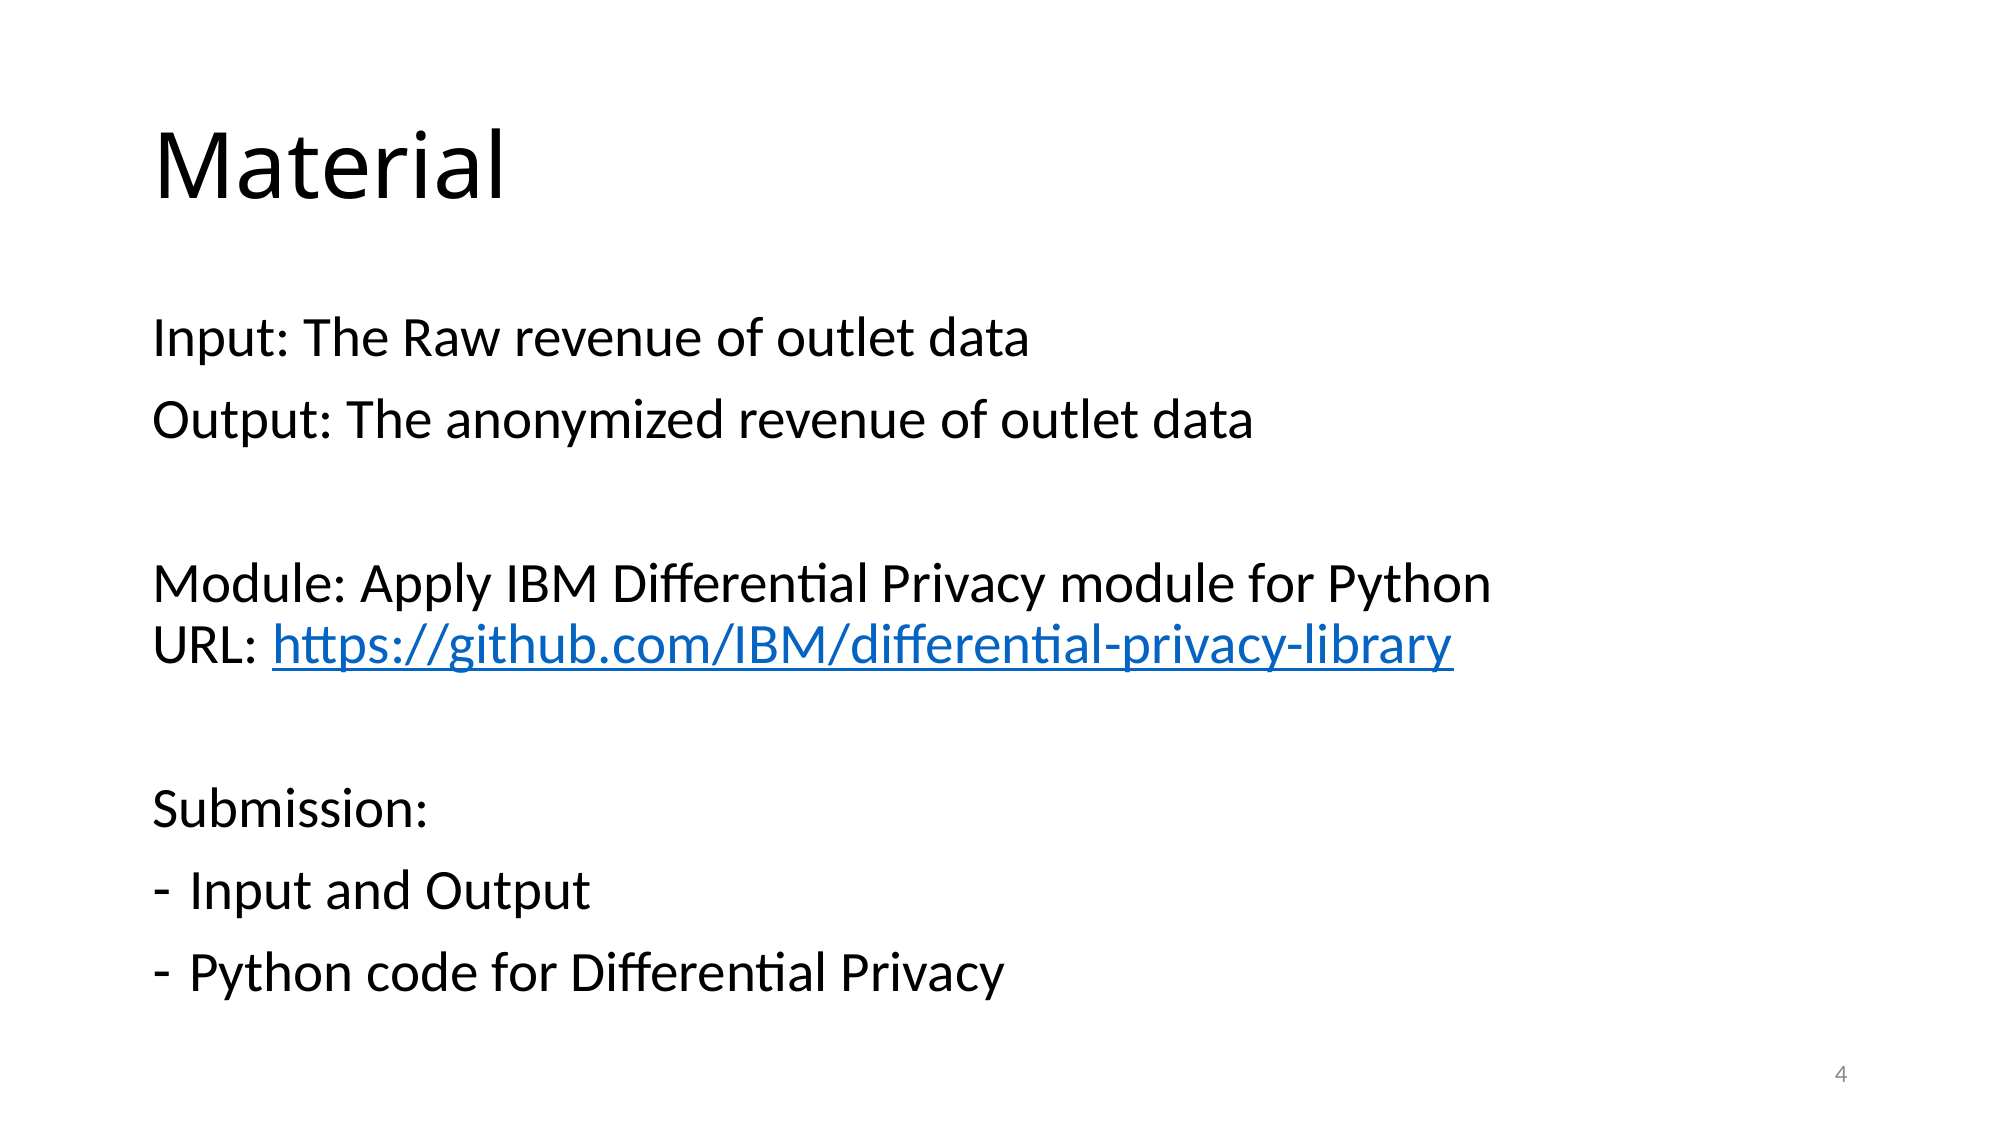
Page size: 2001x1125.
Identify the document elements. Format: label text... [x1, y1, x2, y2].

title Material [137, 59, 1863, 278]
slide_number 4 [1412, 1042, 1863, 1103]
list Input: The Raw revenue of outlet data Output: The anonymized revenue of outlet data Module: Apply IBM Differential Privacy module for Python URL: https://github.com/IBM/differential-privacy-library Submission: Input and Output Python code for Differential Privacy [137, 299, 1863, 1014]
